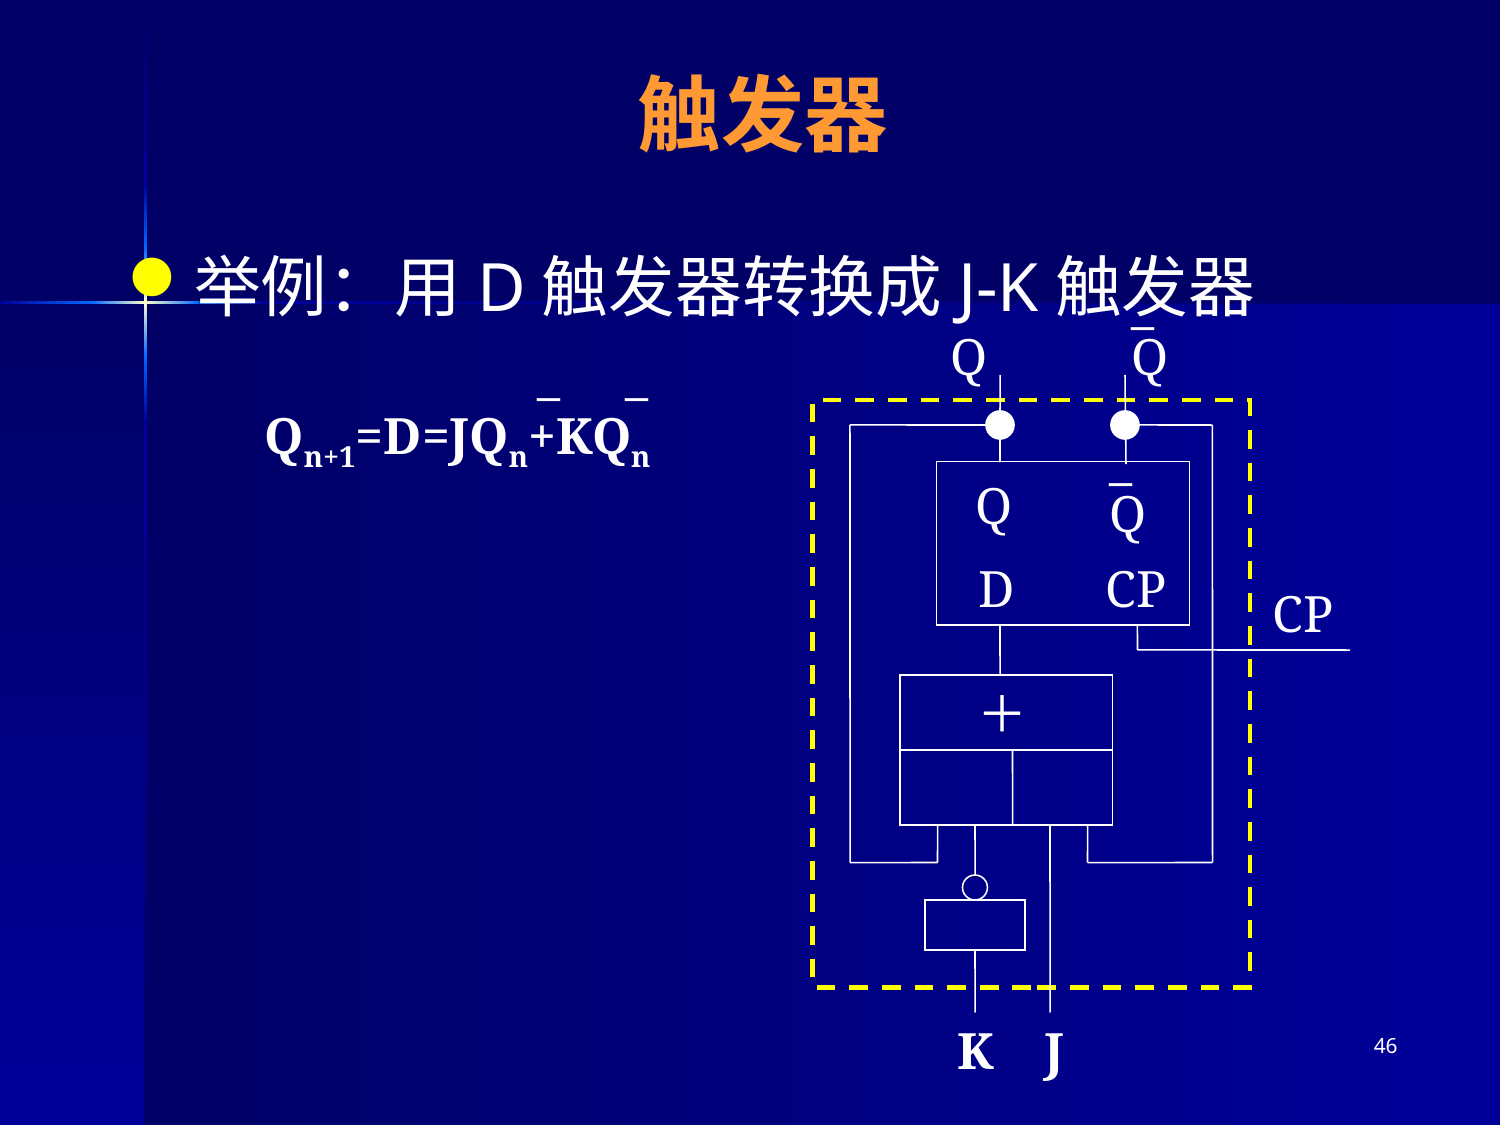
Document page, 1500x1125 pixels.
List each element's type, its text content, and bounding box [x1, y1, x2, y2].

slide_number 46 [1100, 1025, 1413, 1100]
list 举例：用D触发器转换成J-K触发器 [112, 237, 1413, 1000]
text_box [849, 273, 1350, 1088]
title 触发器 [75, 50, 1450, 175]
text_box _ _ Qn+1=D=JQn+KQn [249, 337, 849, 481]
text_box [812, 399, 849, 988]
